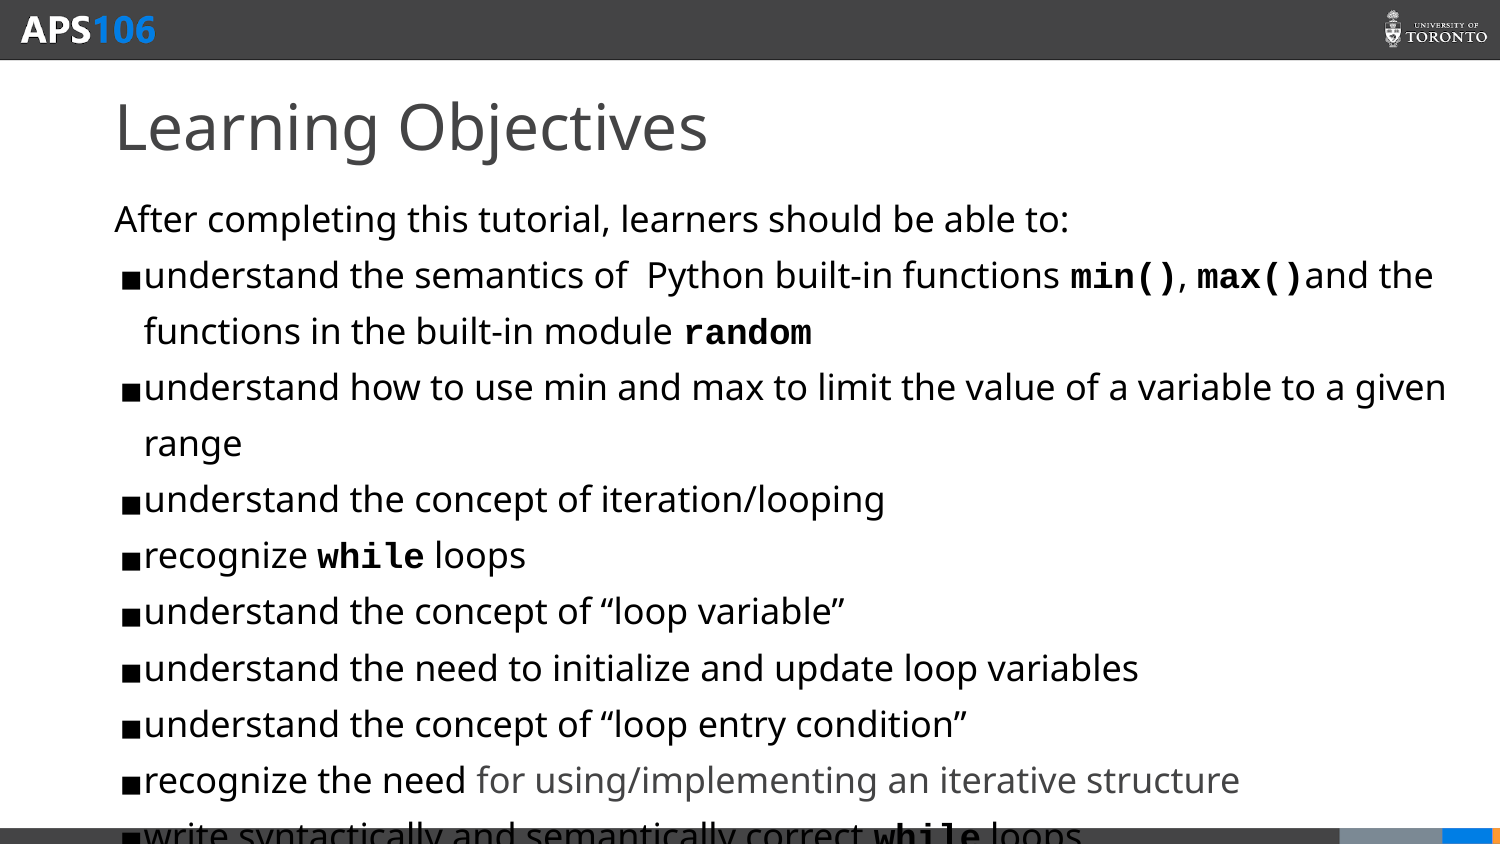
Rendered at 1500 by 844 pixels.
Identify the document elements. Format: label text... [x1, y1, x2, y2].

list After completing this tutorial, learners should be able to: understand the semantics of Python built-in functions min(), max()and the functions in the built-in module random understand how to use min and max to limit the value of a variable to a given range understand the concept of iteration/looping recognize while loops understand the concept of “loop variable” understand the need to initialize and update loop variables understand the concept of “loop entry condition” recognize the need for using/implementing an iterative structure write syntactically and semantically correct while loops [103, 178, 1478, 820]
title Learning Objectives [103, 89, 1397, 171]
picture [0, 0, 1500, 844]
